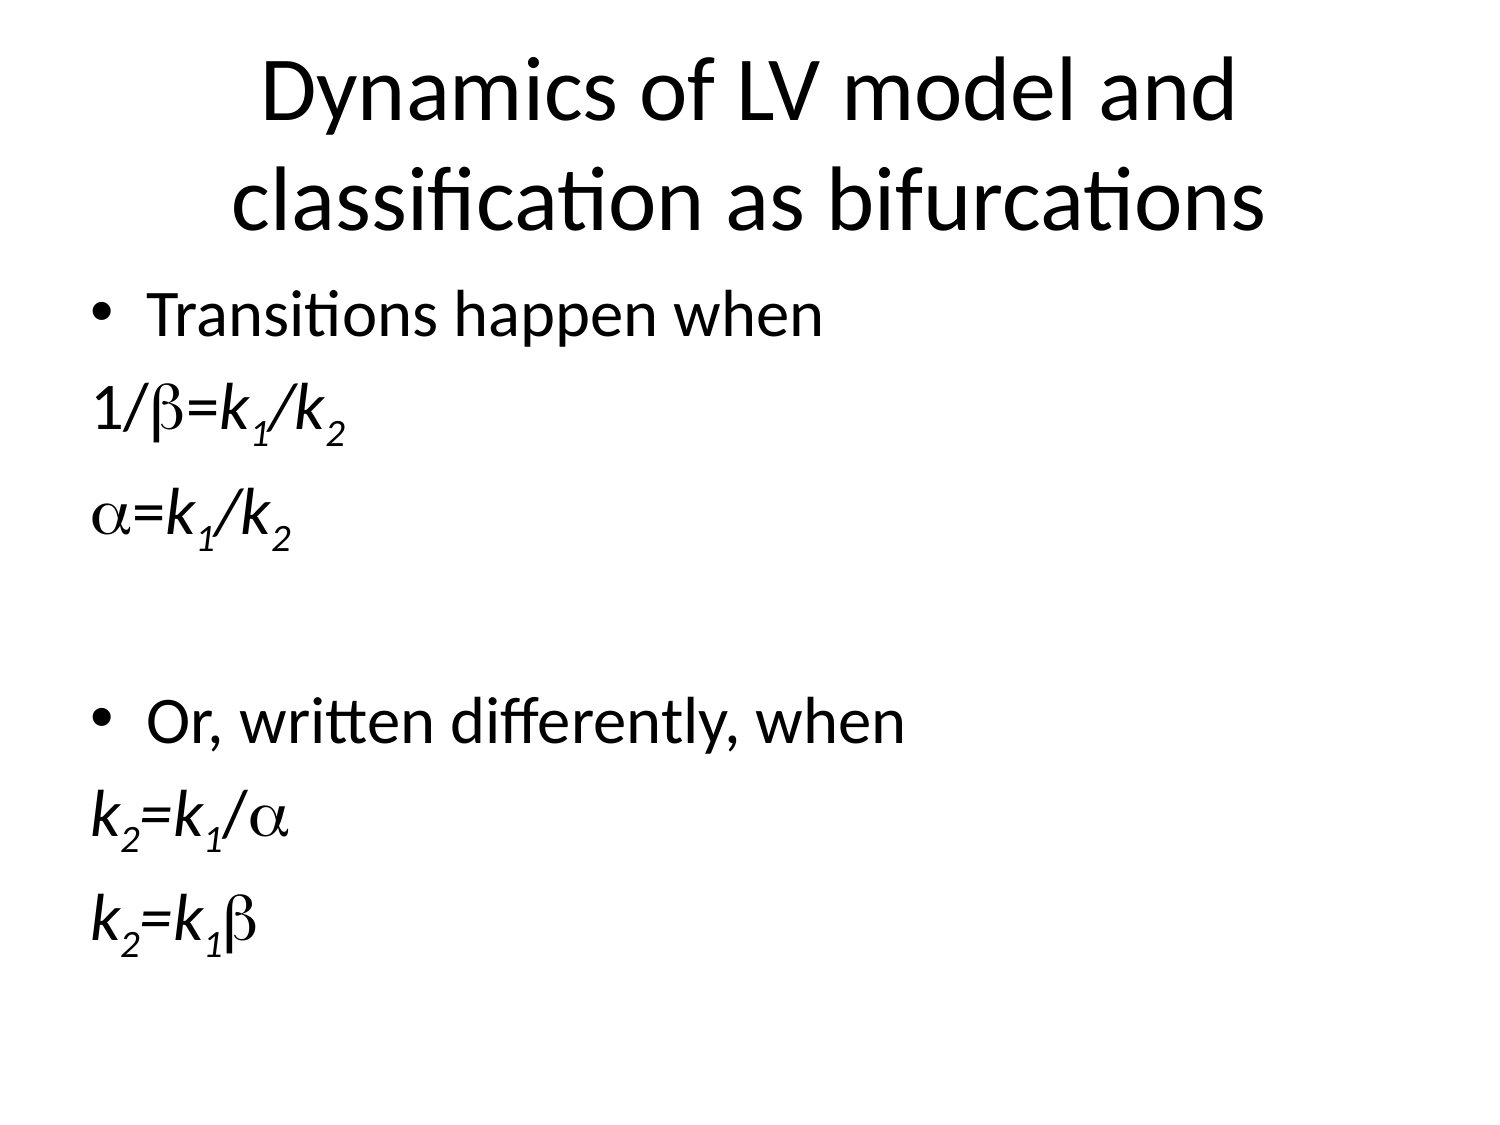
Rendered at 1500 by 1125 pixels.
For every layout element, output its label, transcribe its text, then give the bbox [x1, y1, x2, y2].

list Transitions happen when 1/b=k1/k2 a=k1/k2 Or, written differently, when k2=k1/a k2=k1b [75, 262, 1425, 1005]
title Dynamics of LV model and classification as bifurcations [75, 45, 1425, 233]
